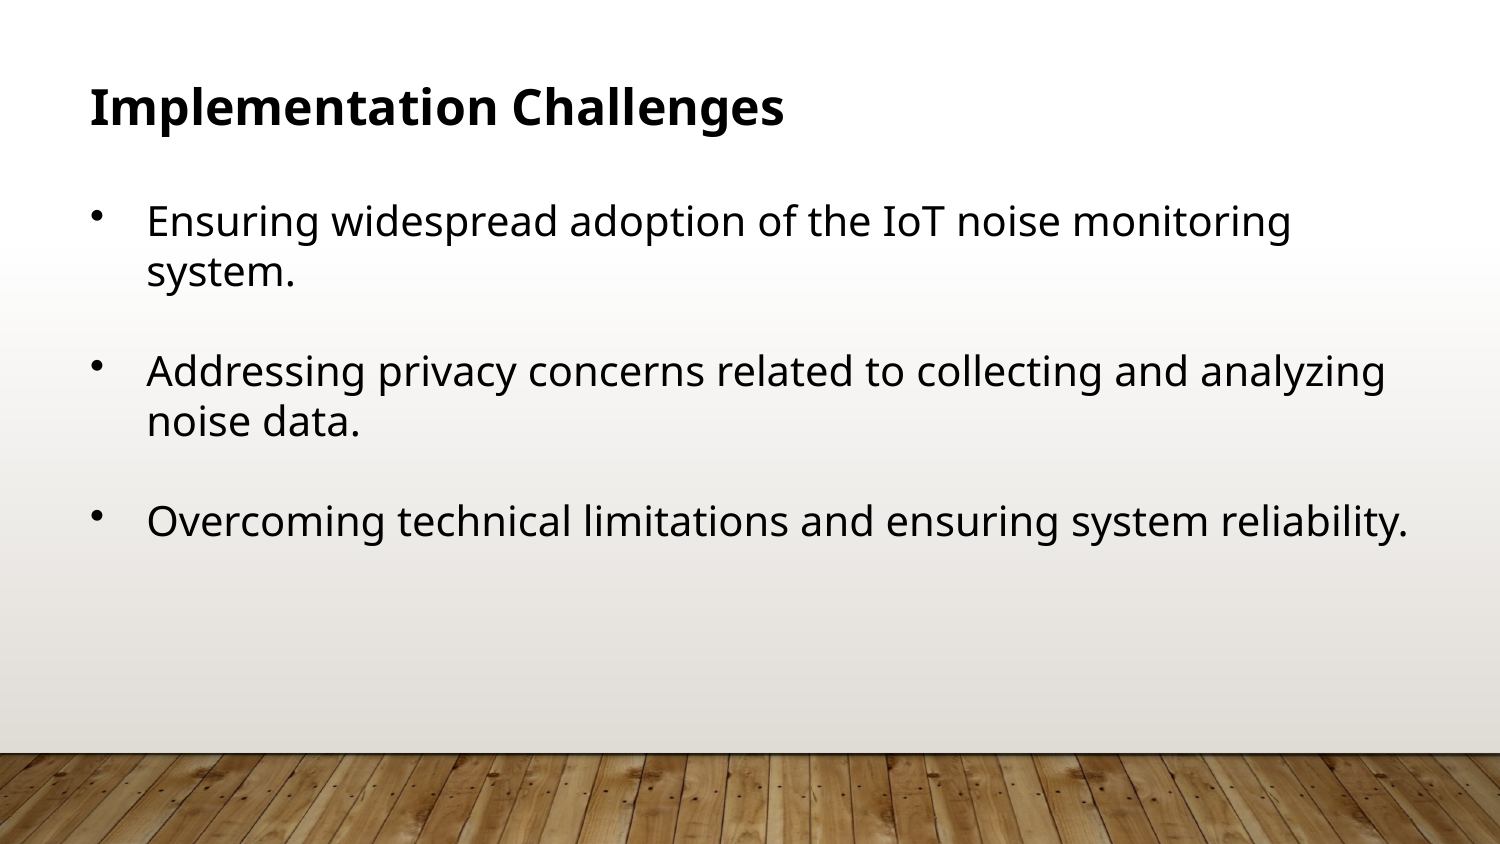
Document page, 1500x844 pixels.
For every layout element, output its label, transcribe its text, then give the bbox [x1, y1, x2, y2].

text_box Ensuring widespread adoption of the IoT noise monitoring system. Addressing privacy concerns related to collecting and analyzing noise data. Overcoming technical limitations and ensuring system reliability. [74, 187, 1425, 713]
picture [0, 753, 1500, 844]
text_box Implementation Challenges [74, 37, 1425, 173]
